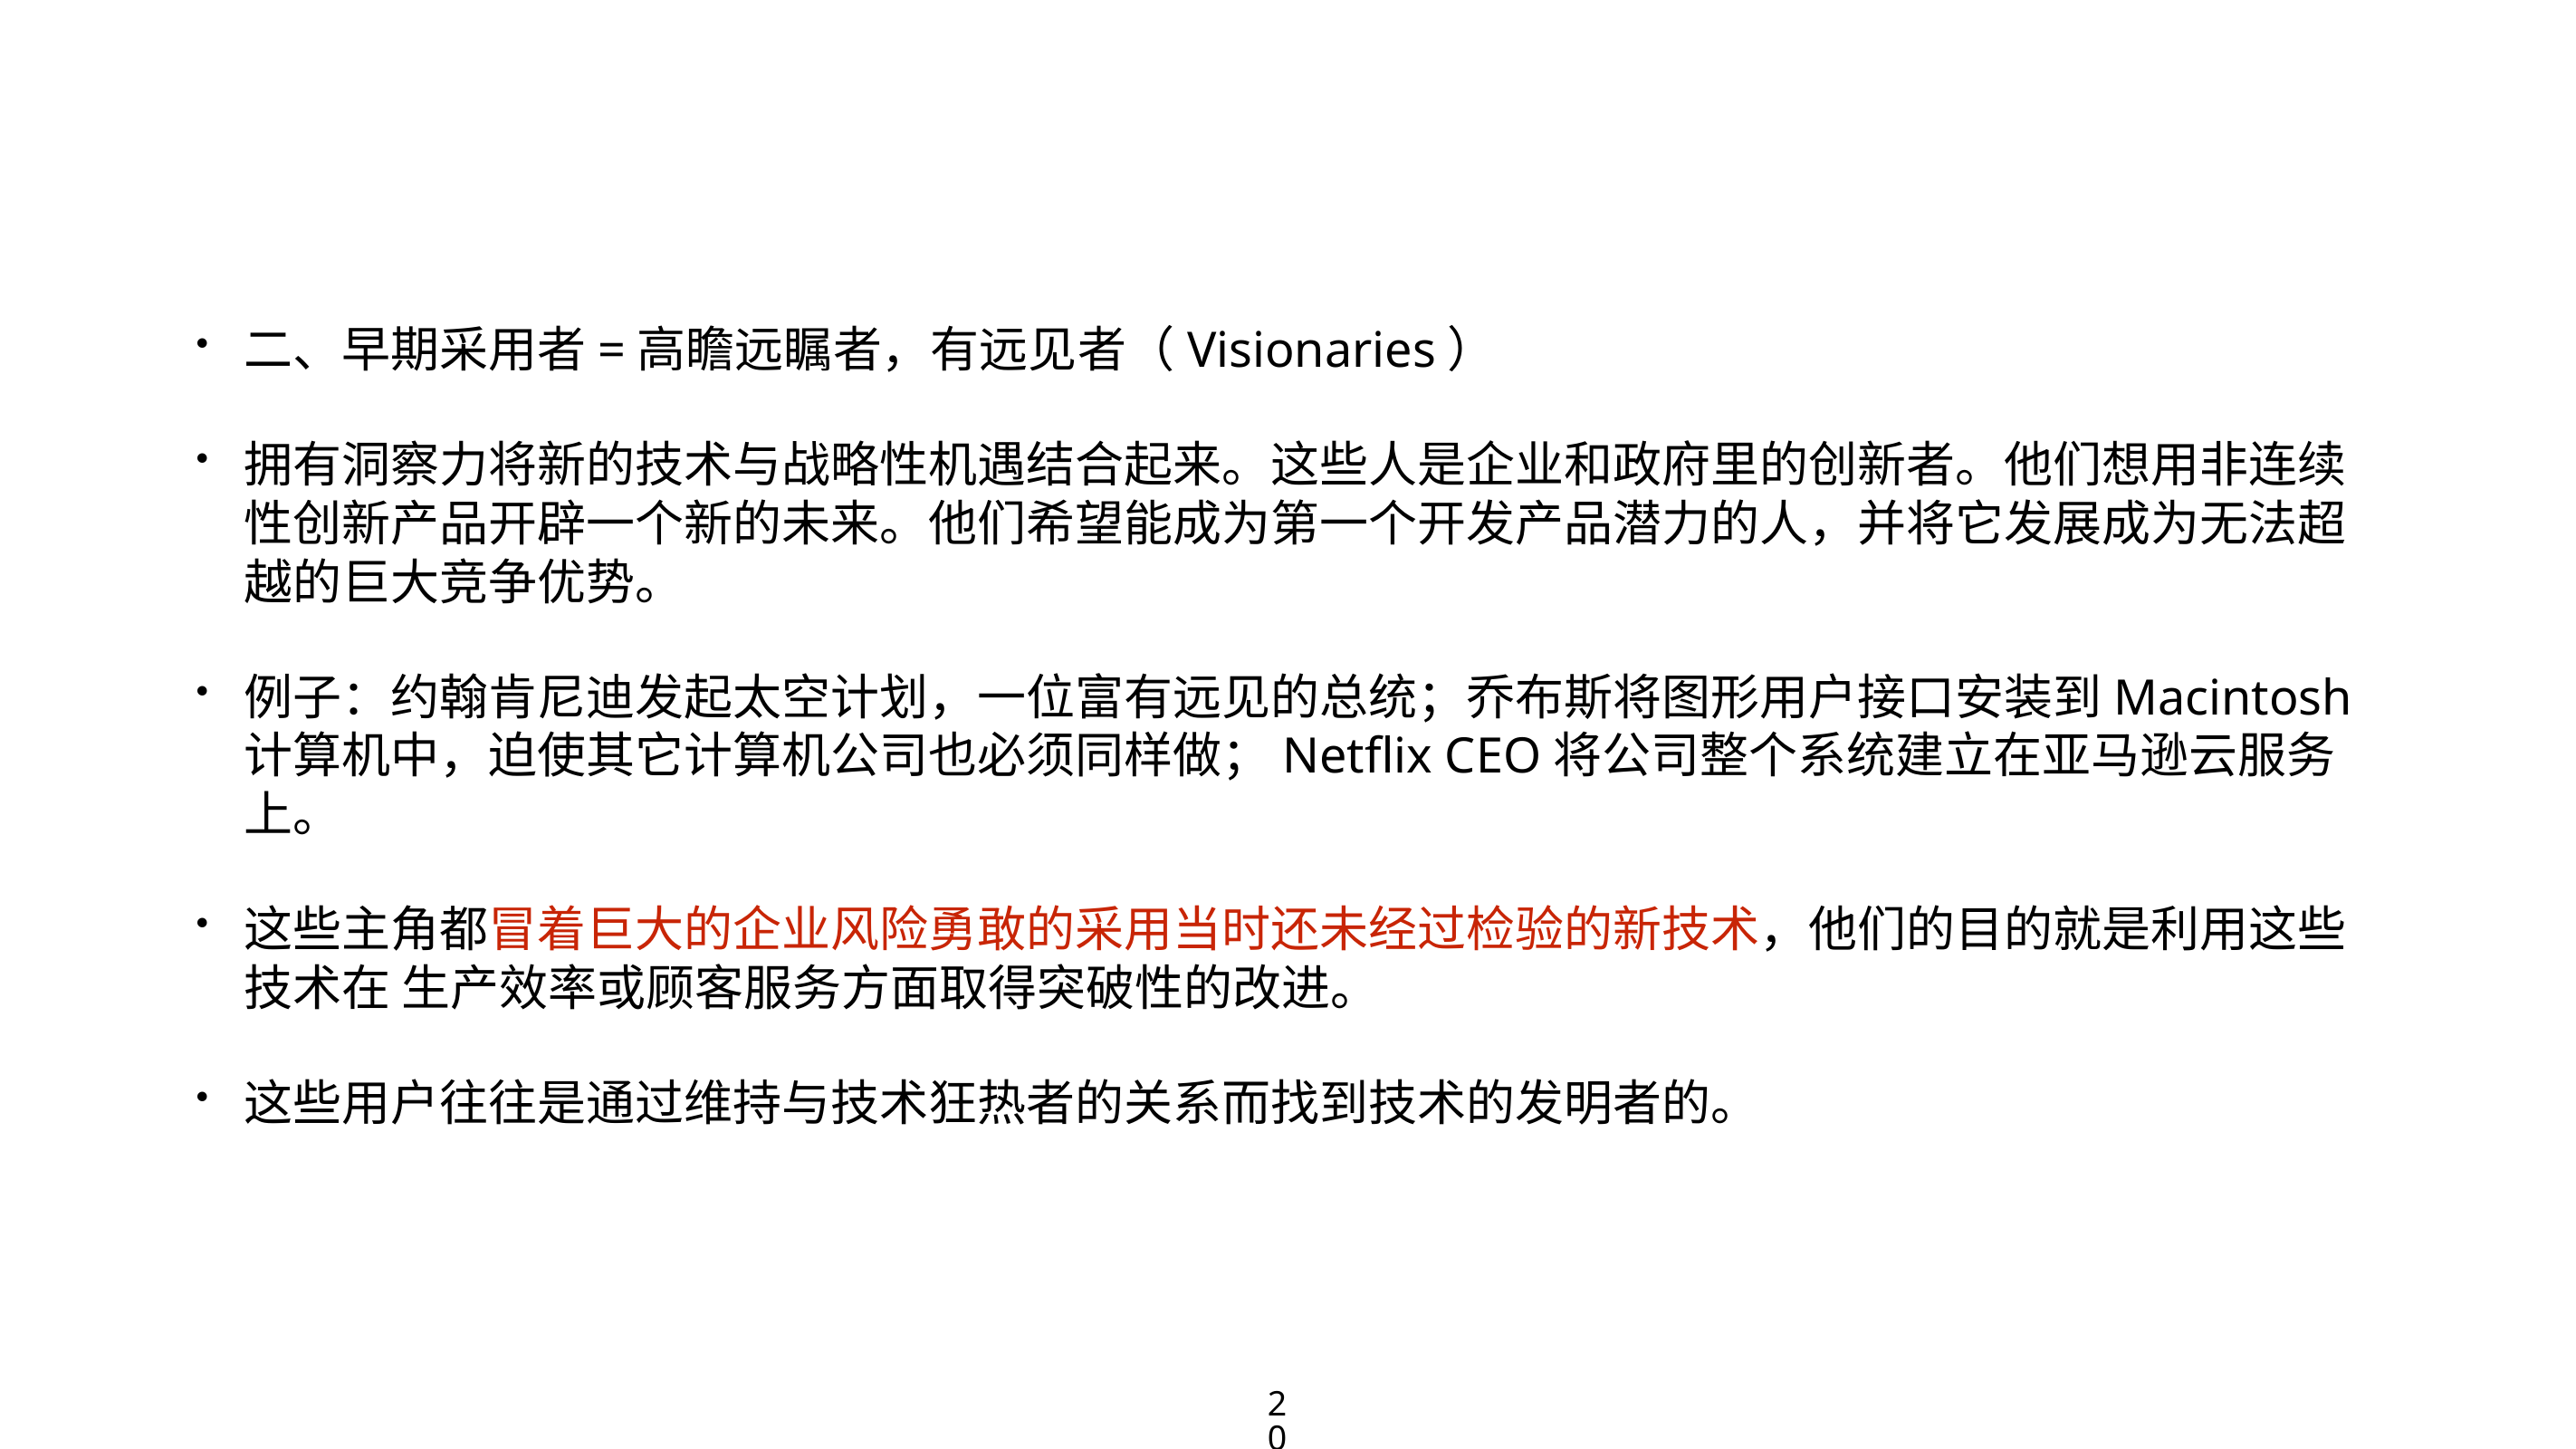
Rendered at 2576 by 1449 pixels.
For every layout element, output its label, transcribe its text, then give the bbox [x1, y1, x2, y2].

list 二、早期采用者=高瞻远瞩者，有远见者（Visionaries） 拥有洞察力将新的技术与战略性机遇结合起来。这些人是企业和政府里的创新者。他们想用非连续性创新产品开辟一个新的未来。他们希望能成为第一个开发产品潜力的人，并将它发展成为无法超越的巨大竞争优势。 例子：约翰肯尼迪发起太空计划，一位富有远见的总统；乔布斯将图形用户接口安装到Macintosh计算机中，迫使其它计算机公司也必须同样做；Netflix CEO将公司整个系统建立在亚马逊云服务上。 这些主角都冒着巨大的企业风险勇敢的采用当时还未经过检验的新技术，他们的目的就是利用这些技术在 生产效率或顾客服务方面取得突破性的改进。 这些用户往往是通过维持与技术狂热者的关系而找到技术的发明者的。 [187, 187, 2388, 1262]
slide_number 20 [1259, 1374, 1314, 1432]
